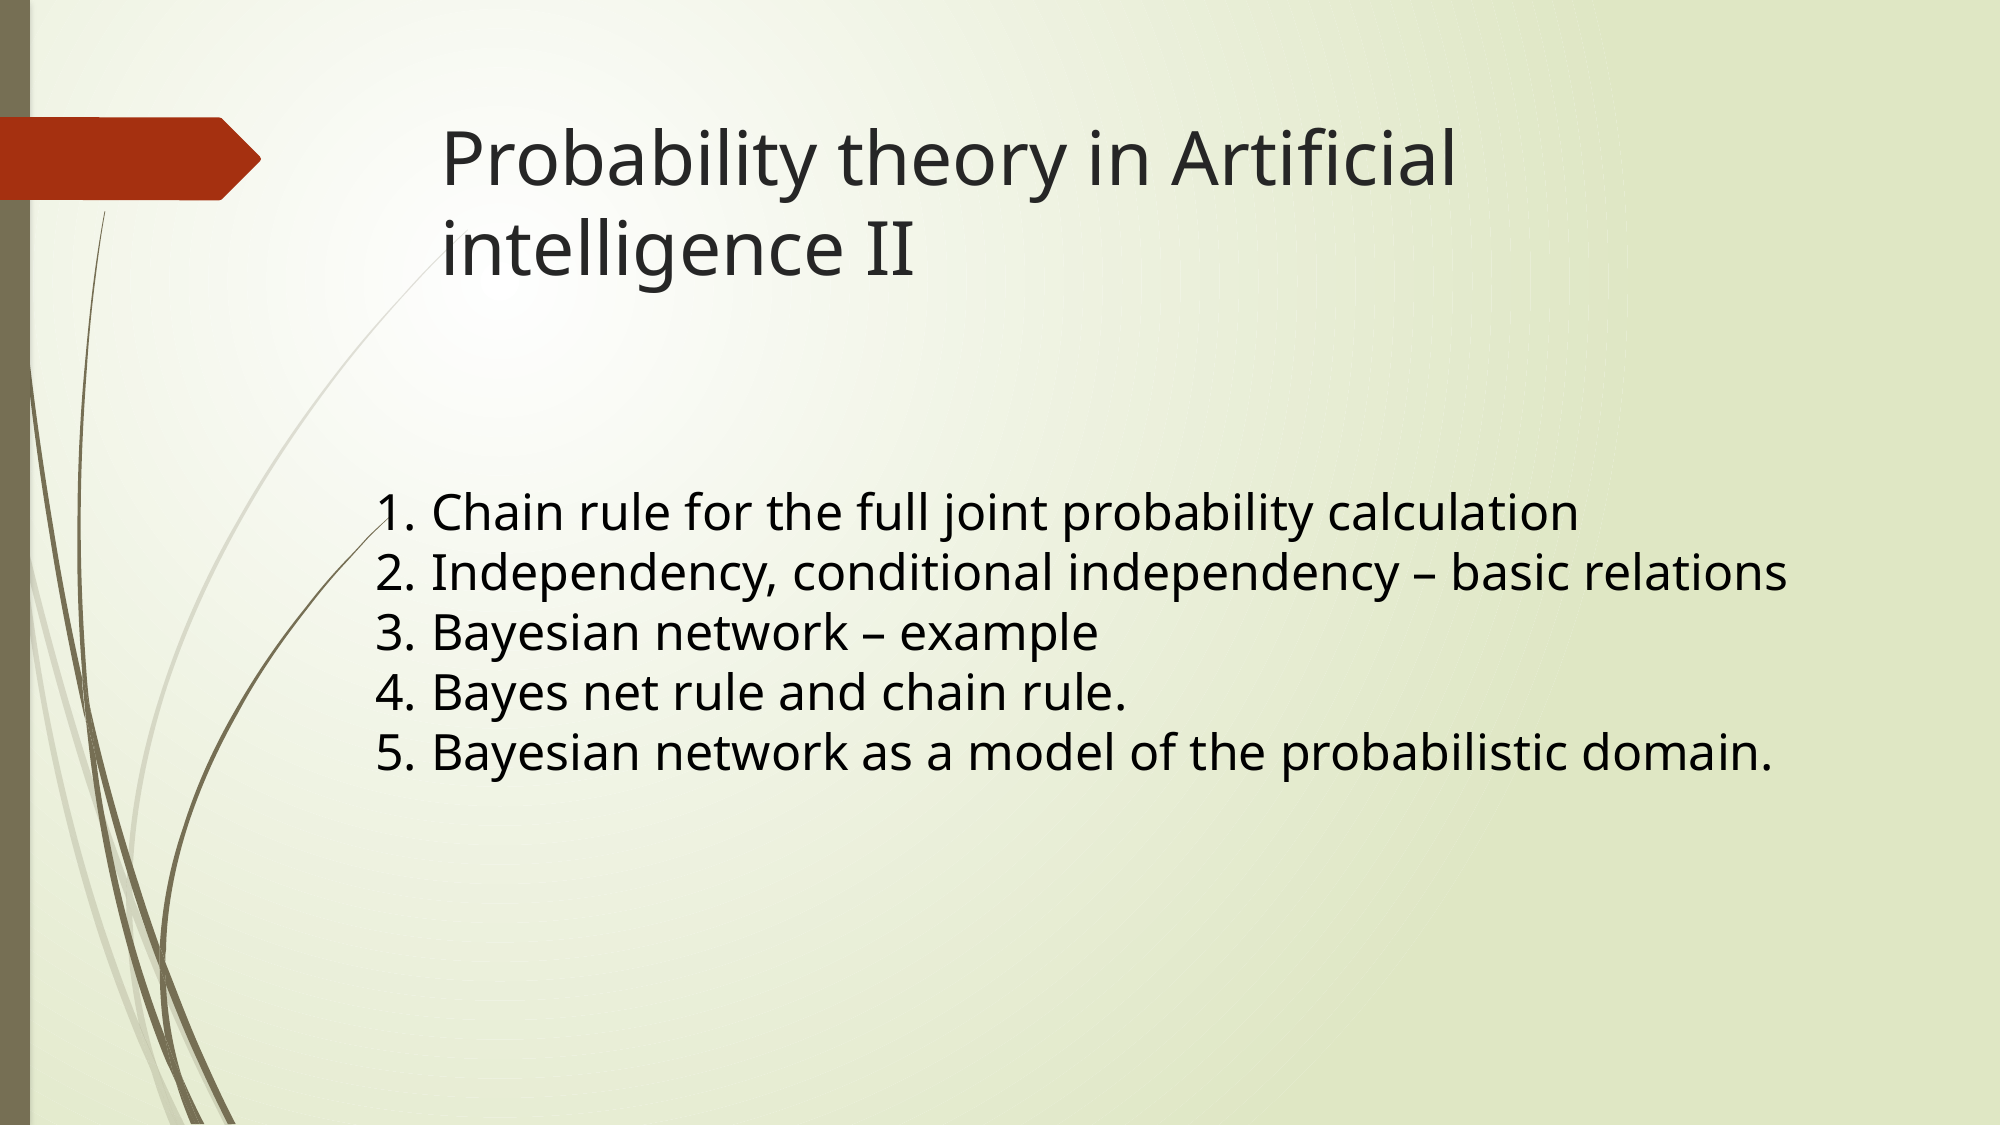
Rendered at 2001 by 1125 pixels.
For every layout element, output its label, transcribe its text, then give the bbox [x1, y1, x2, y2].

title Probability theory in Artificial intelligence II [425, 102, 1888, 313]
text_box Chain rule for the full joint probability calculation Independency, conditional independency – basic relations Bayesian network – example Bayes net rule and chain rule. Bayesian network as a model of the probabilistic domain. [360, 472, 1849, 878]
